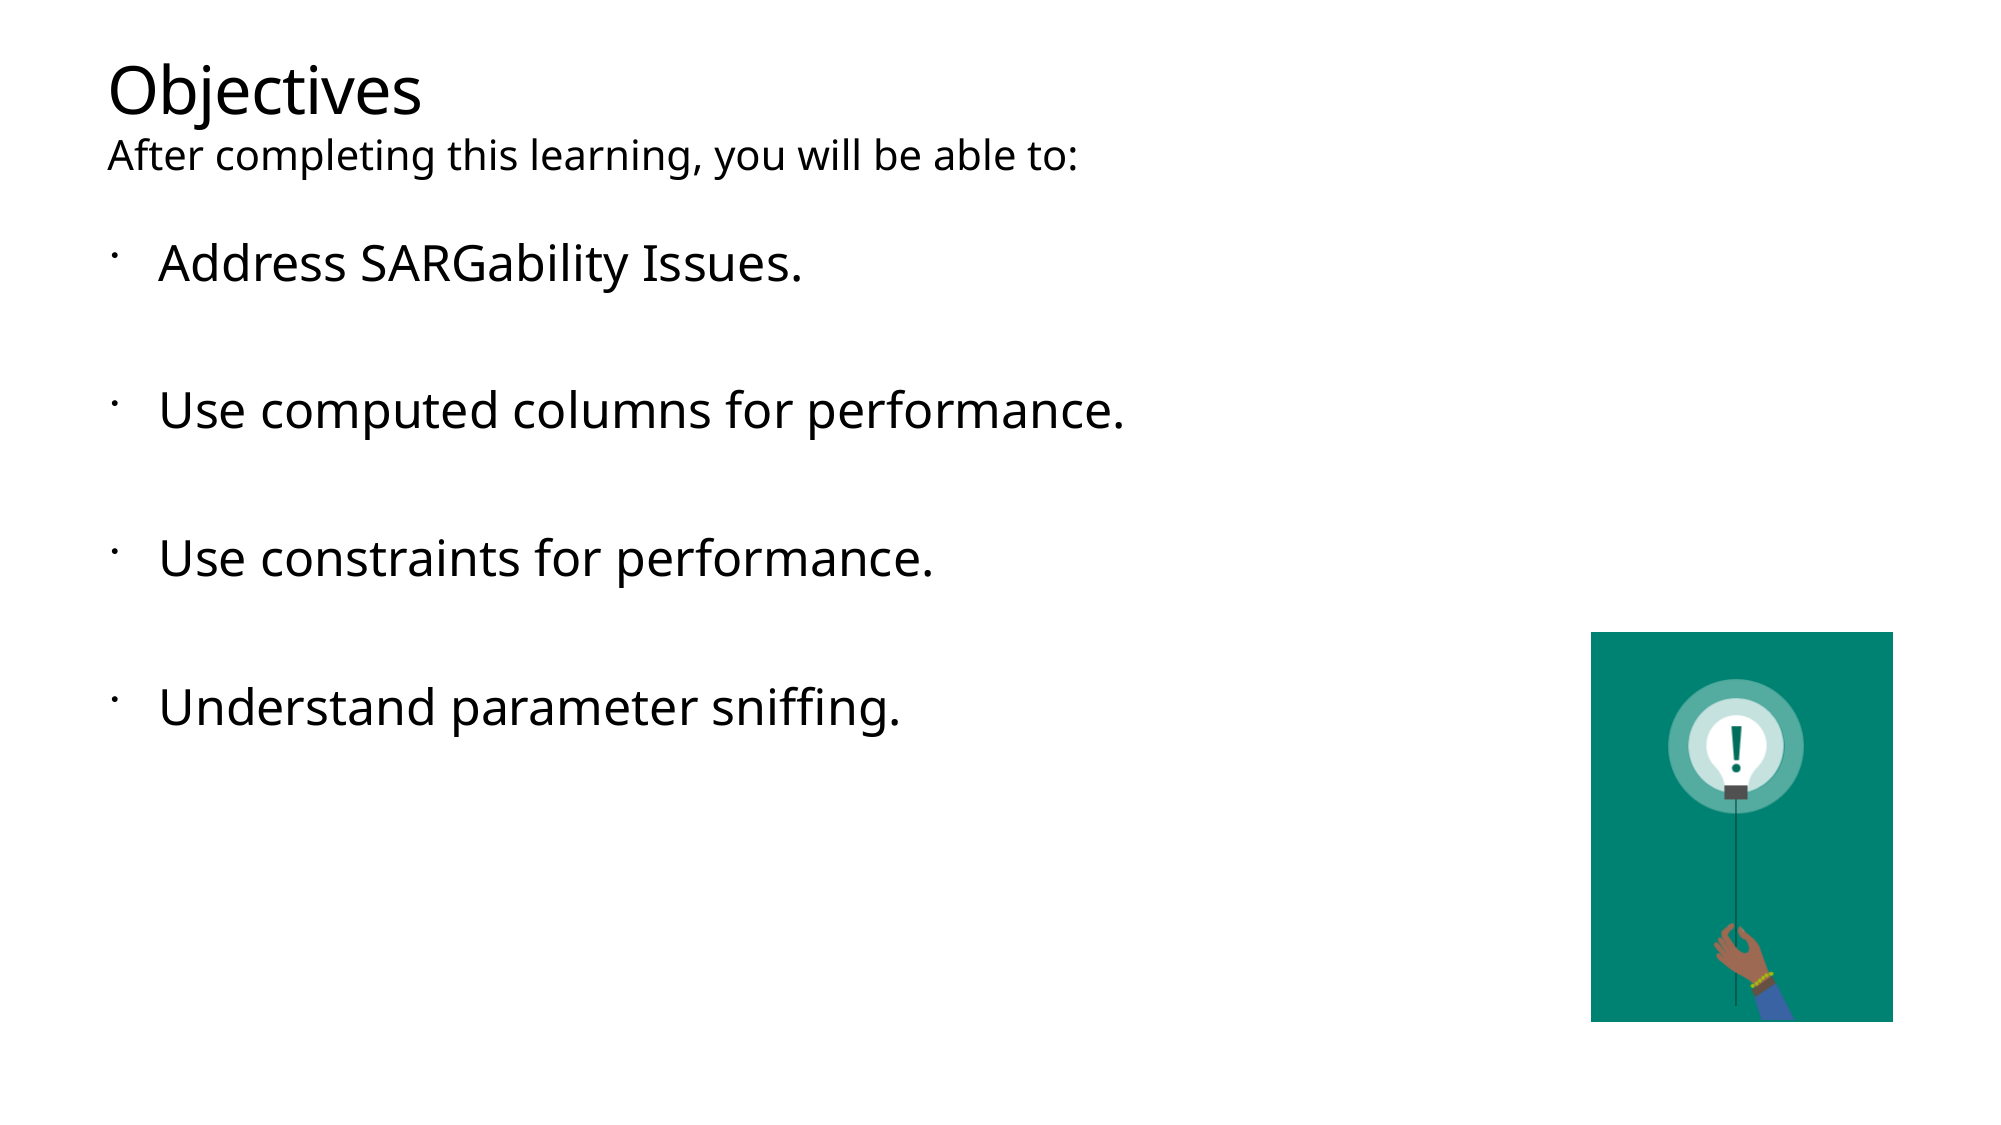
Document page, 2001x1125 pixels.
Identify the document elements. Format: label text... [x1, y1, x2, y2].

picture [1591, 632, 1893, 1022]
title Objectives [107, 52, 1893, 128]
list Address SARGability Issues. Use computed columns for performance. Use constraints for performance. Understand parameter sniffing. [107, 230, 1893, 1022]
subtitle After completing this learning, you will be able to: [107, 128, 1893, 205]
